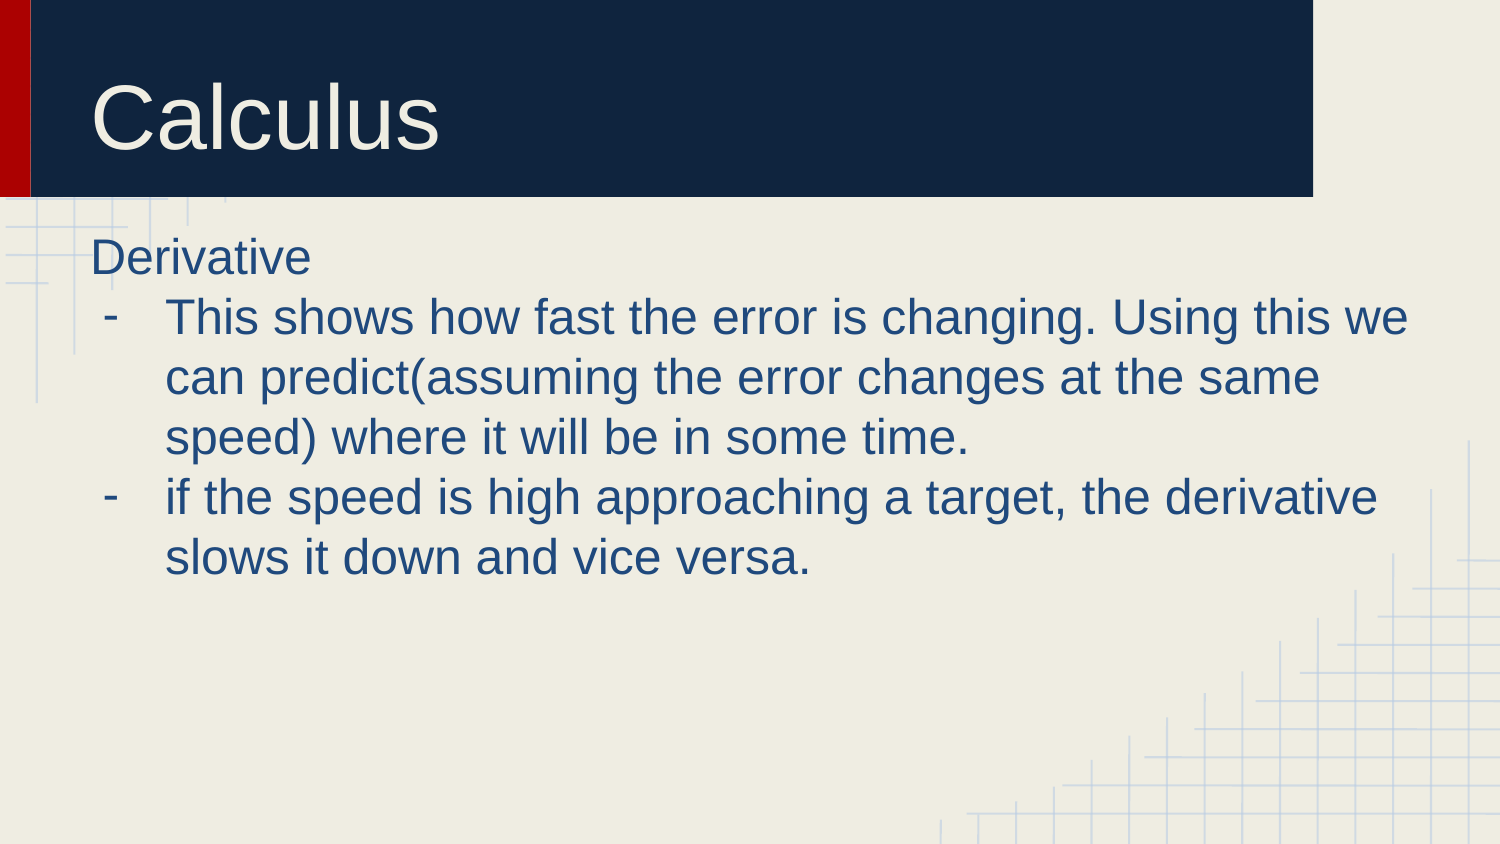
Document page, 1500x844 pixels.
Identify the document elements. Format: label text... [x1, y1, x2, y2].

title Calculus [75, 16, 1276, 183]
list Derivative This shows how fast the error is changing. Using this we can predict(assuming the error changes at the same speed) where it will be in some time. if the speed is high approaching a target, the derivative slows it down and vice versa. [75, 209, 1425, 806]
